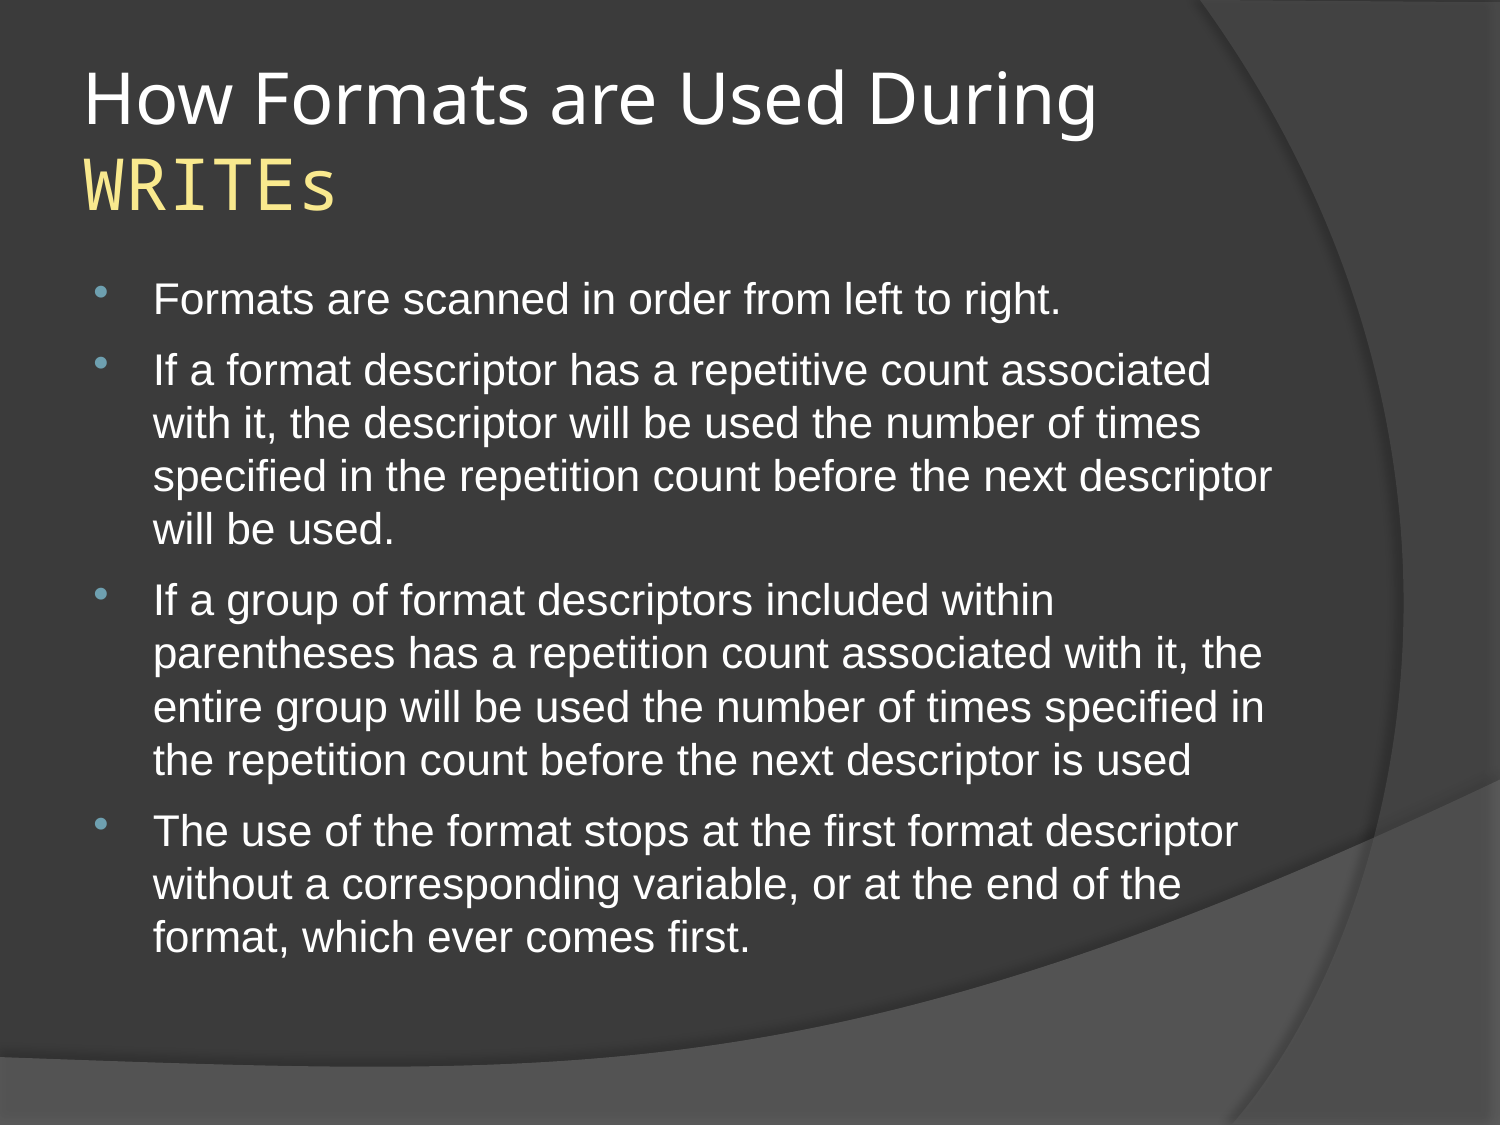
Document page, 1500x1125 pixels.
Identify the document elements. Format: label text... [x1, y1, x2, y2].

title How Formats are Used During WRITEs [75, 45, 1300, 233]
list Formats are scanned in order from left to right. If a format descriptor has a repetitive count associated with it, the descriptor will be used the number of times specified in the repetition count before the next descriptor will be used. If a group of format descriptors included within parentheses has a repetition count associated with it, the entire group will be used the number of times specified in the repetition count before the next descriptor is used The use of the format stops at the first format descriptor without a corresponding variable, or at the end of the format, which ever comes first. [75, 262, 1300, 1005]
